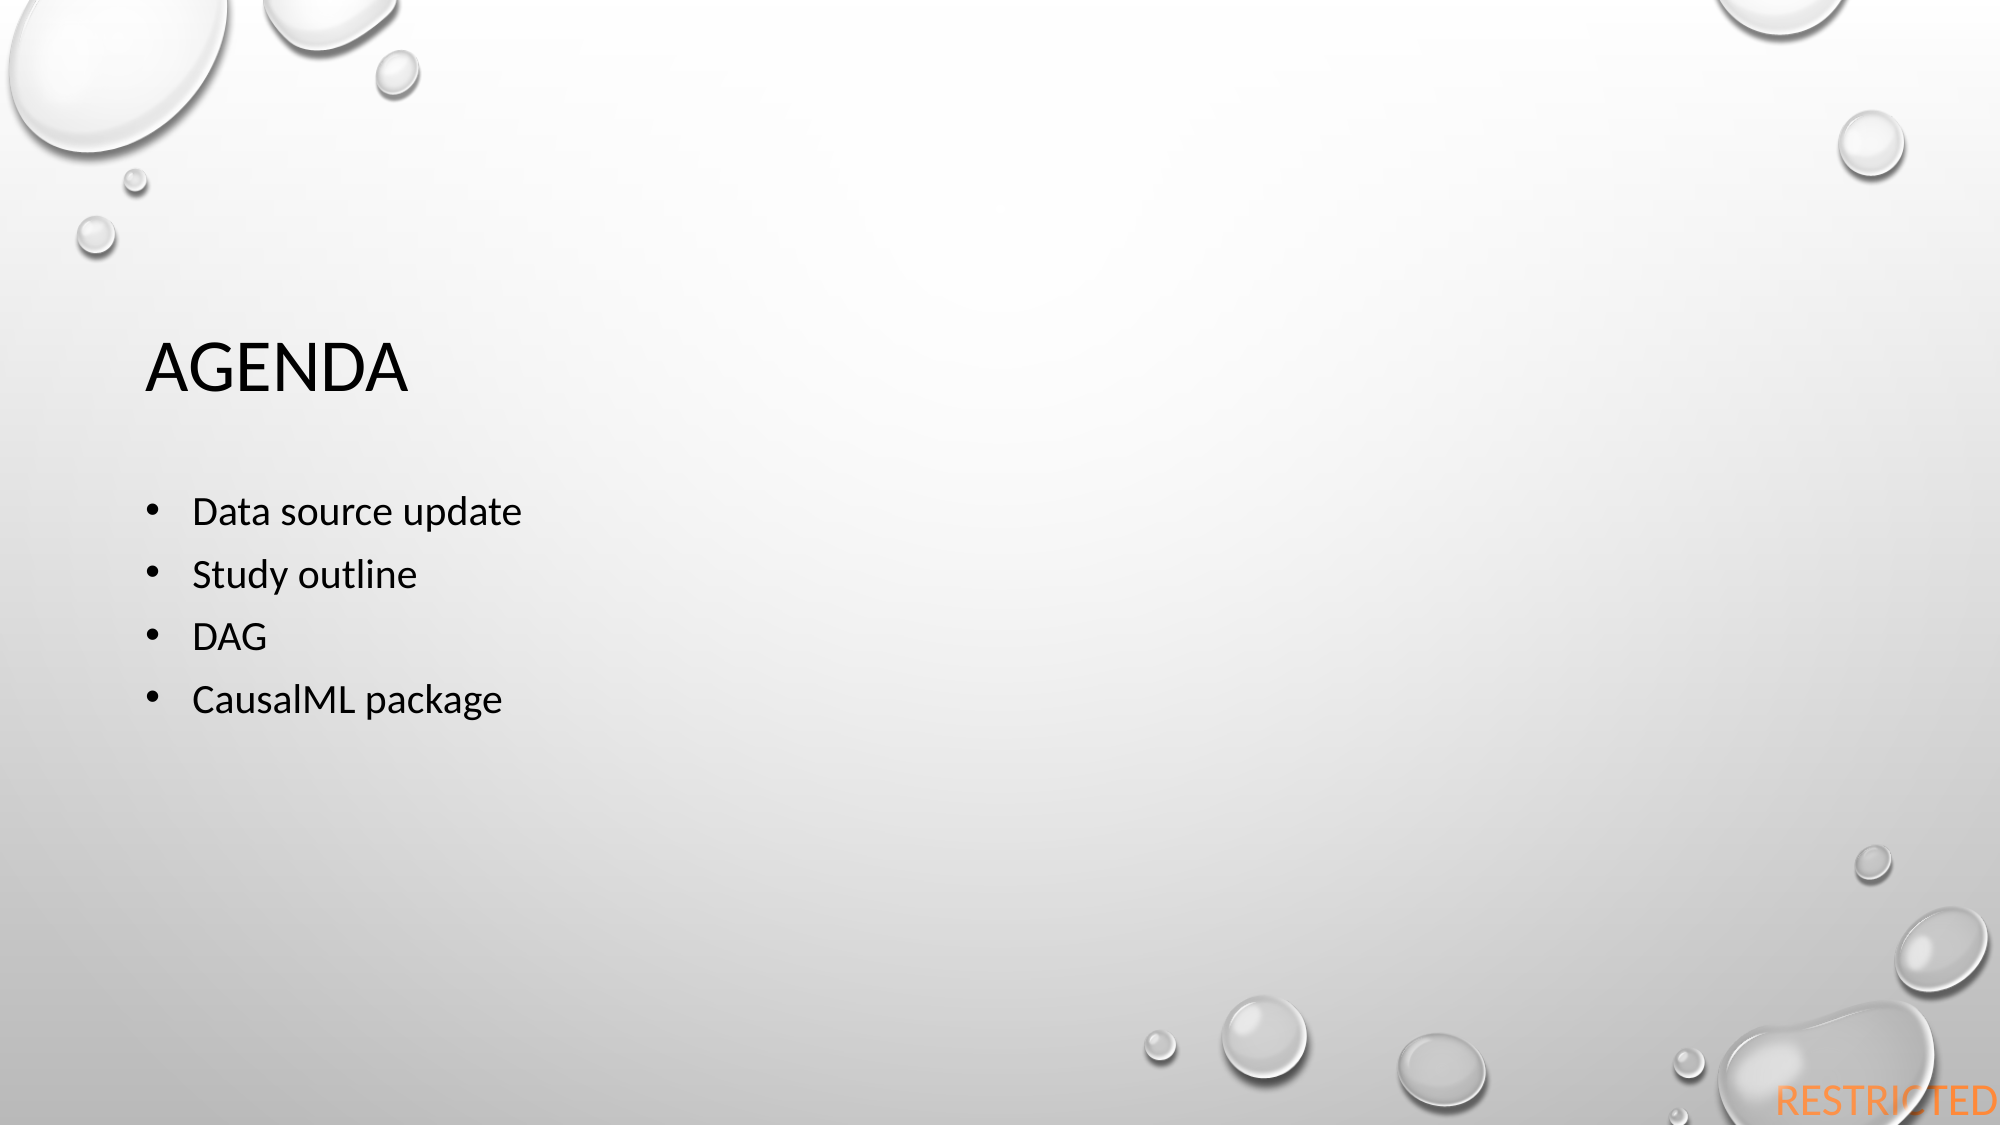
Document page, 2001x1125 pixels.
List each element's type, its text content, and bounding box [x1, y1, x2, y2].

text_box Data source update Study outline DAG CausalML package [130, 476, 1895, 729]
title Agenda [130, 316, 1831, 419]
picture [0, 0, 2000, 1125]
